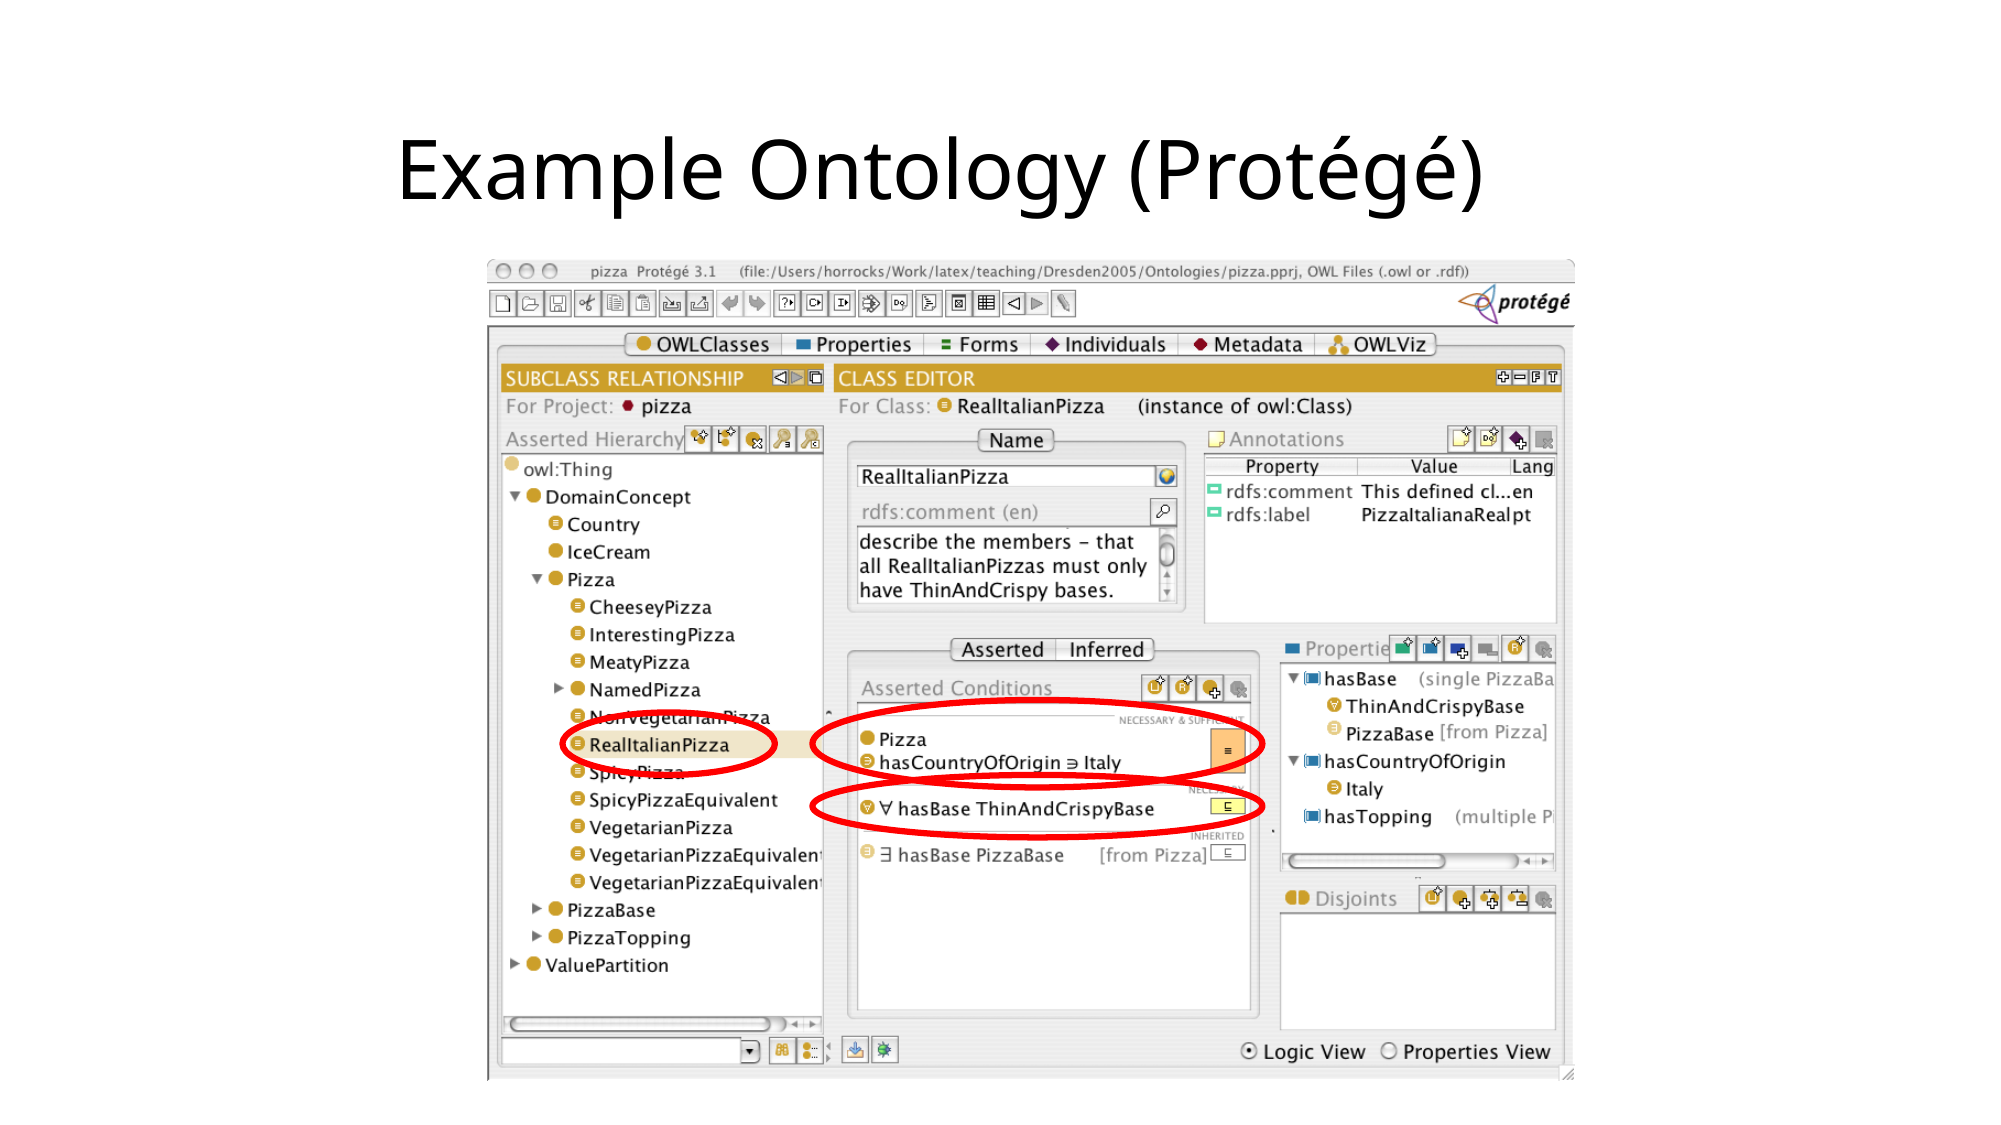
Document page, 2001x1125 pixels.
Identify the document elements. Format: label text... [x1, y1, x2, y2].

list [487, 259, 1575, 1081]
title Example Ontology (Protégé) [379, 120, 1656, 225]
